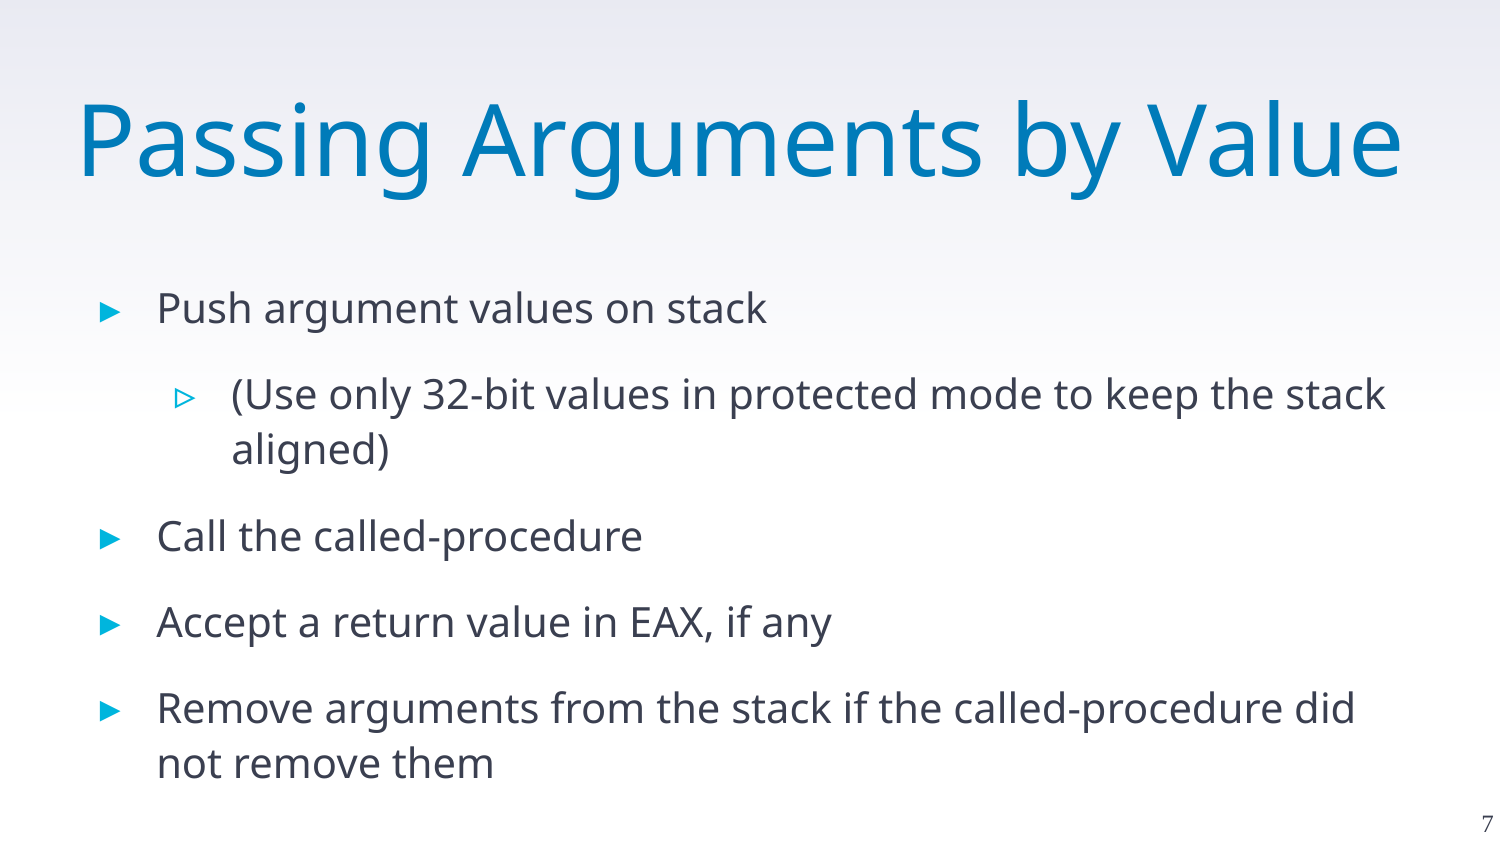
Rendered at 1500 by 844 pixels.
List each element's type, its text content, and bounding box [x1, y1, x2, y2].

list Push argument values on stack (Use only 32-bit values in protected mode to keep the stack aligned) Call the called-procedure Accept a return value in EAX, if any Remove arguments from the stack if the called-procedure did not remove them [81, 276, 1425, 717]
title Passing Arguments by Value [75, 99, 1419, 277]
slide_number 7 [1418, 760, 1494, 838]
